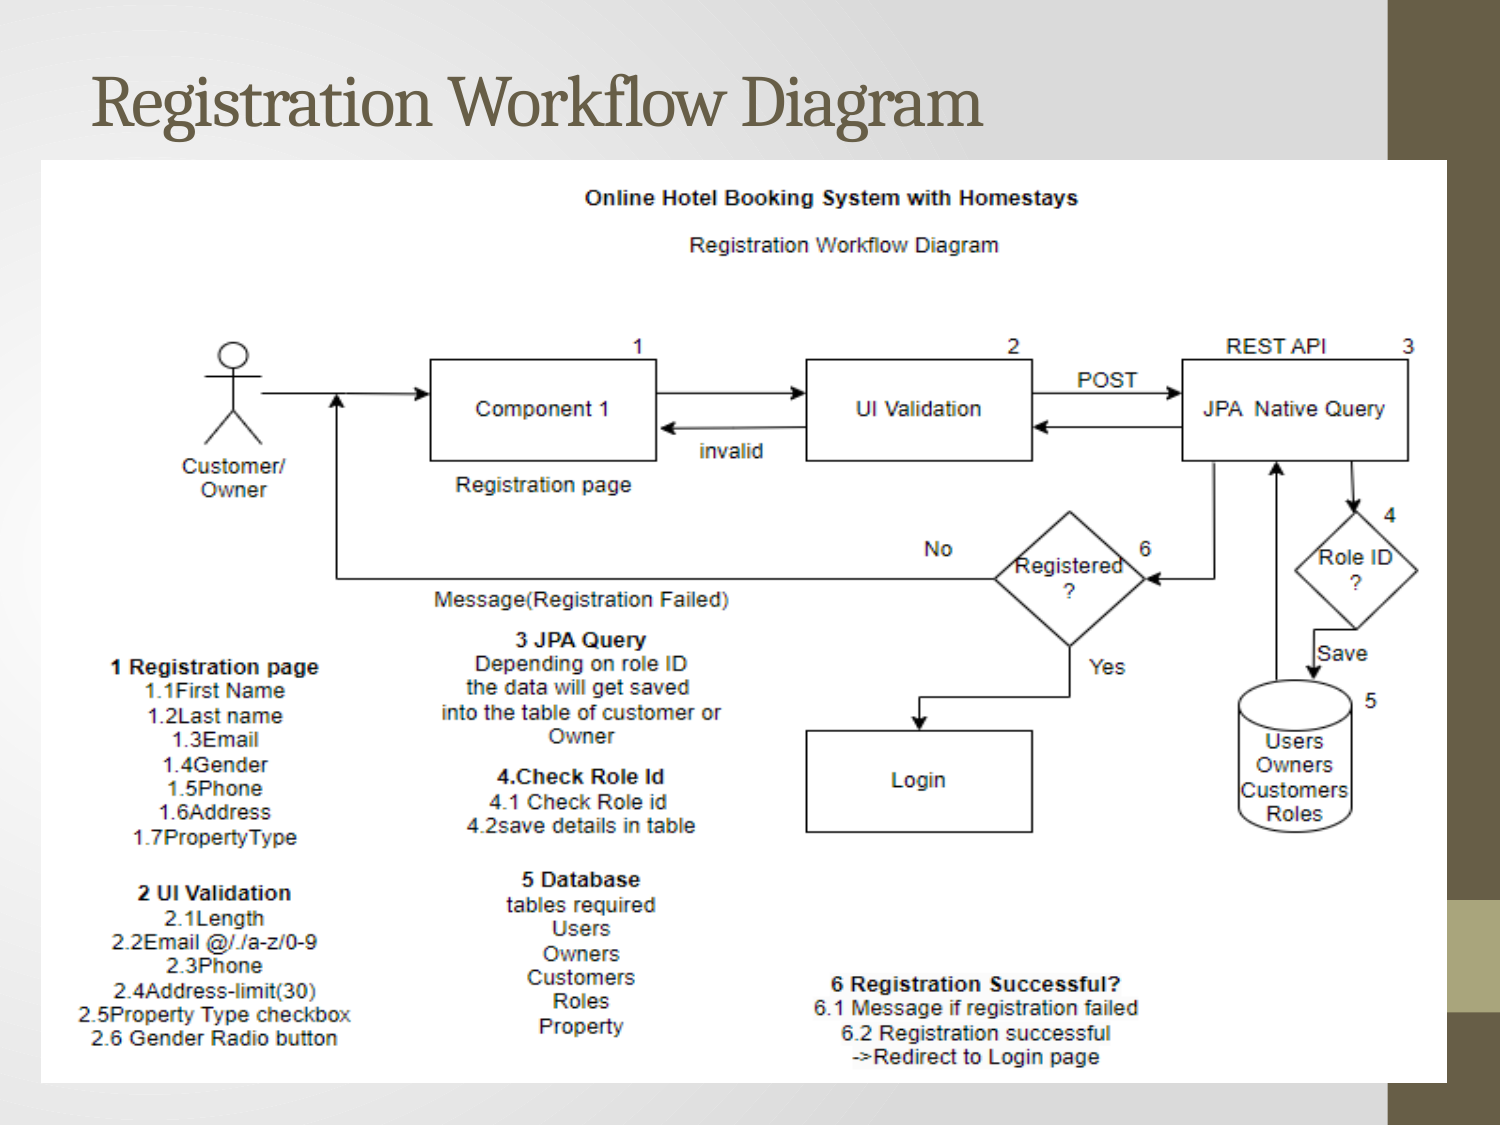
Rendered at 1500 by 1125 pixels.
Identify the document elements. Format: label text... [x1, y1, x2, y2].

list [40, 160, 1448, 1083]
title Registration Workflow Diagram [75, 45, 1425, 149]
